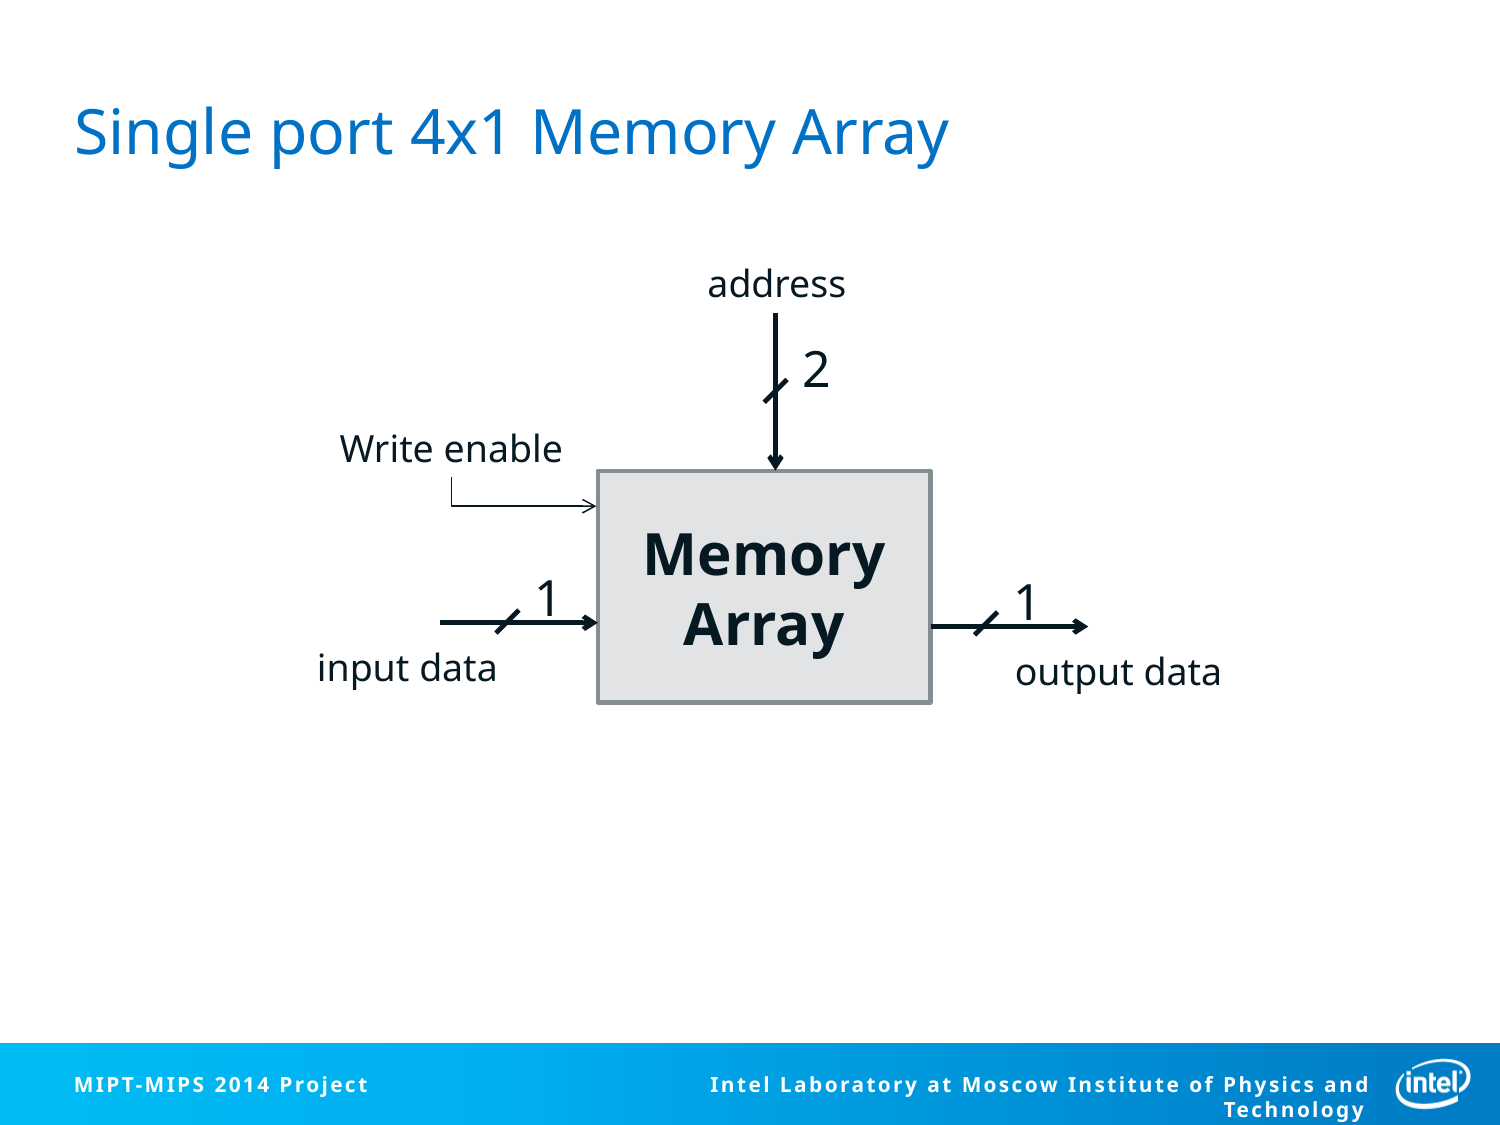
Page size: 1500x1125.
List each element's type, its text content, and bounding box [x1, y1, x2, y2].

picture [1324, 1043, 1500, 1125]
title Single port 4x1 Memory Array [74, 66, 1425, 214]
picture [1243, 1043, 1253, 1125]
picture [1307, 1043, 1314, 1125]
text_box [310, 252, 1229, 703]
picture [1289, 1043, 1296, 1125]
